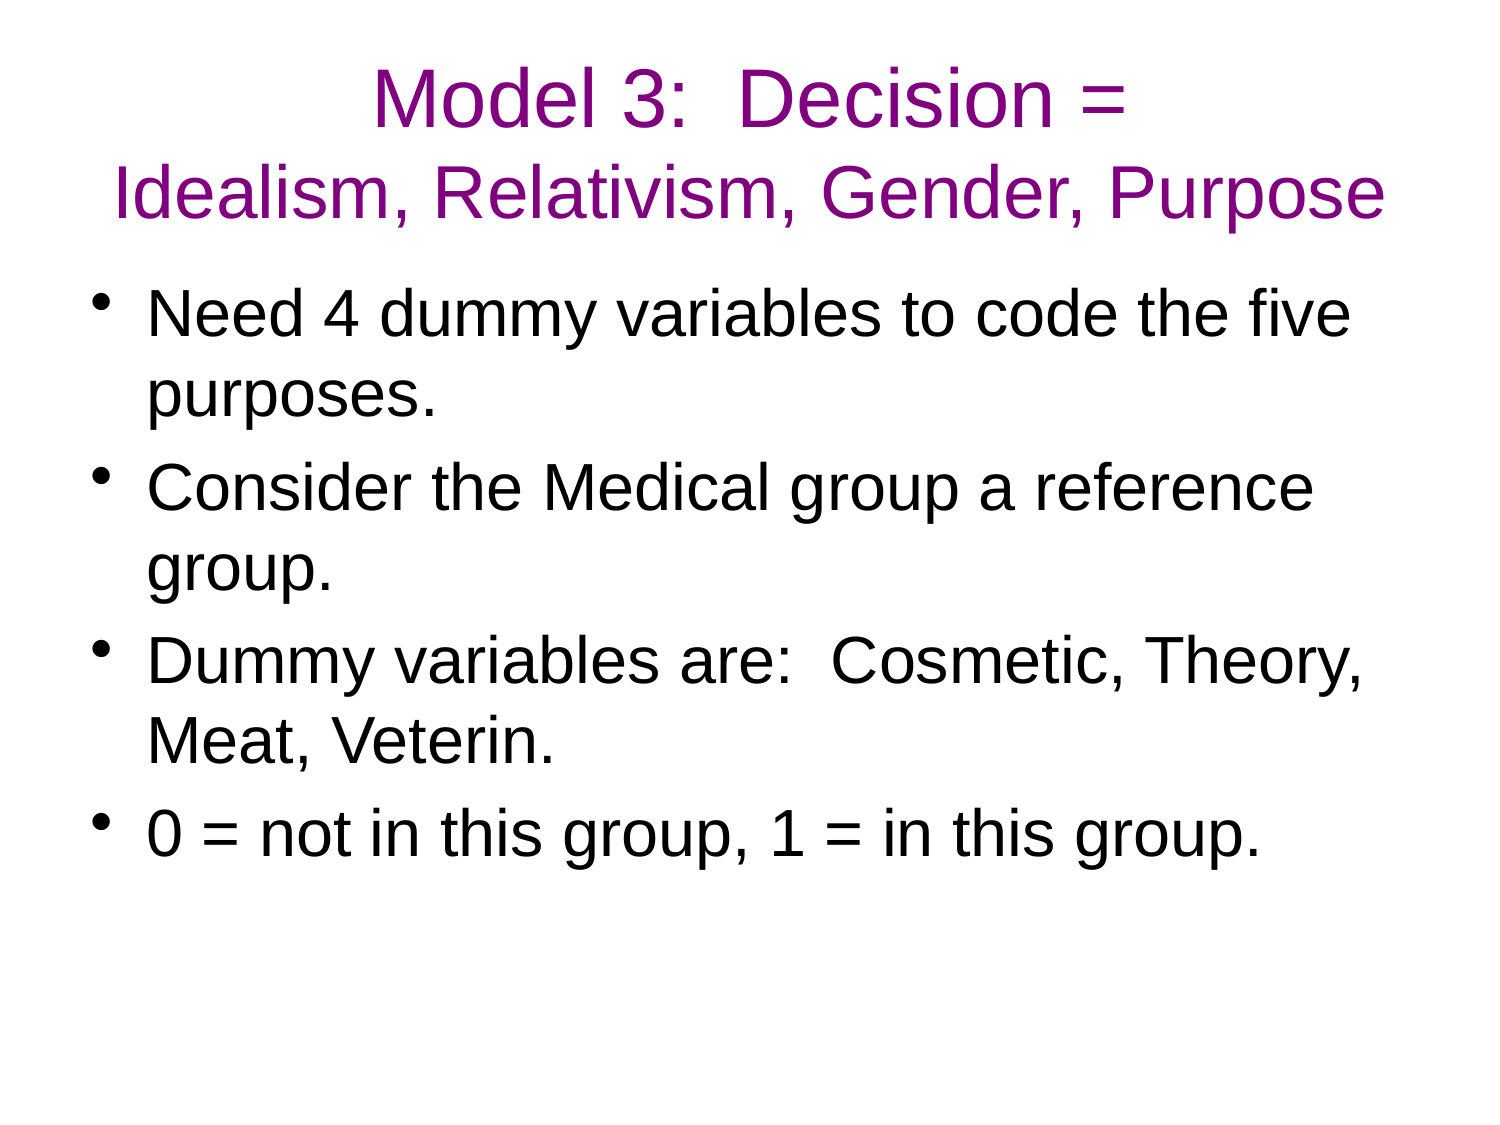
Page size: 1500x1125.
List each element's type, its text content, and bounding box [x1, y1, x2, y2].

list Need 4 dummy variables to code the five purposes. Consider the Medical group a reference group. Dummy variables are: Cosmetic, Theory, Meat, Veterin. 0 = not in this group, 1 = in this group. [75, 262, 1425, 1005]
title Model 3: Decision = Idealism, Relativism, Gender, Purpose [75, 45, 1425, 233]
